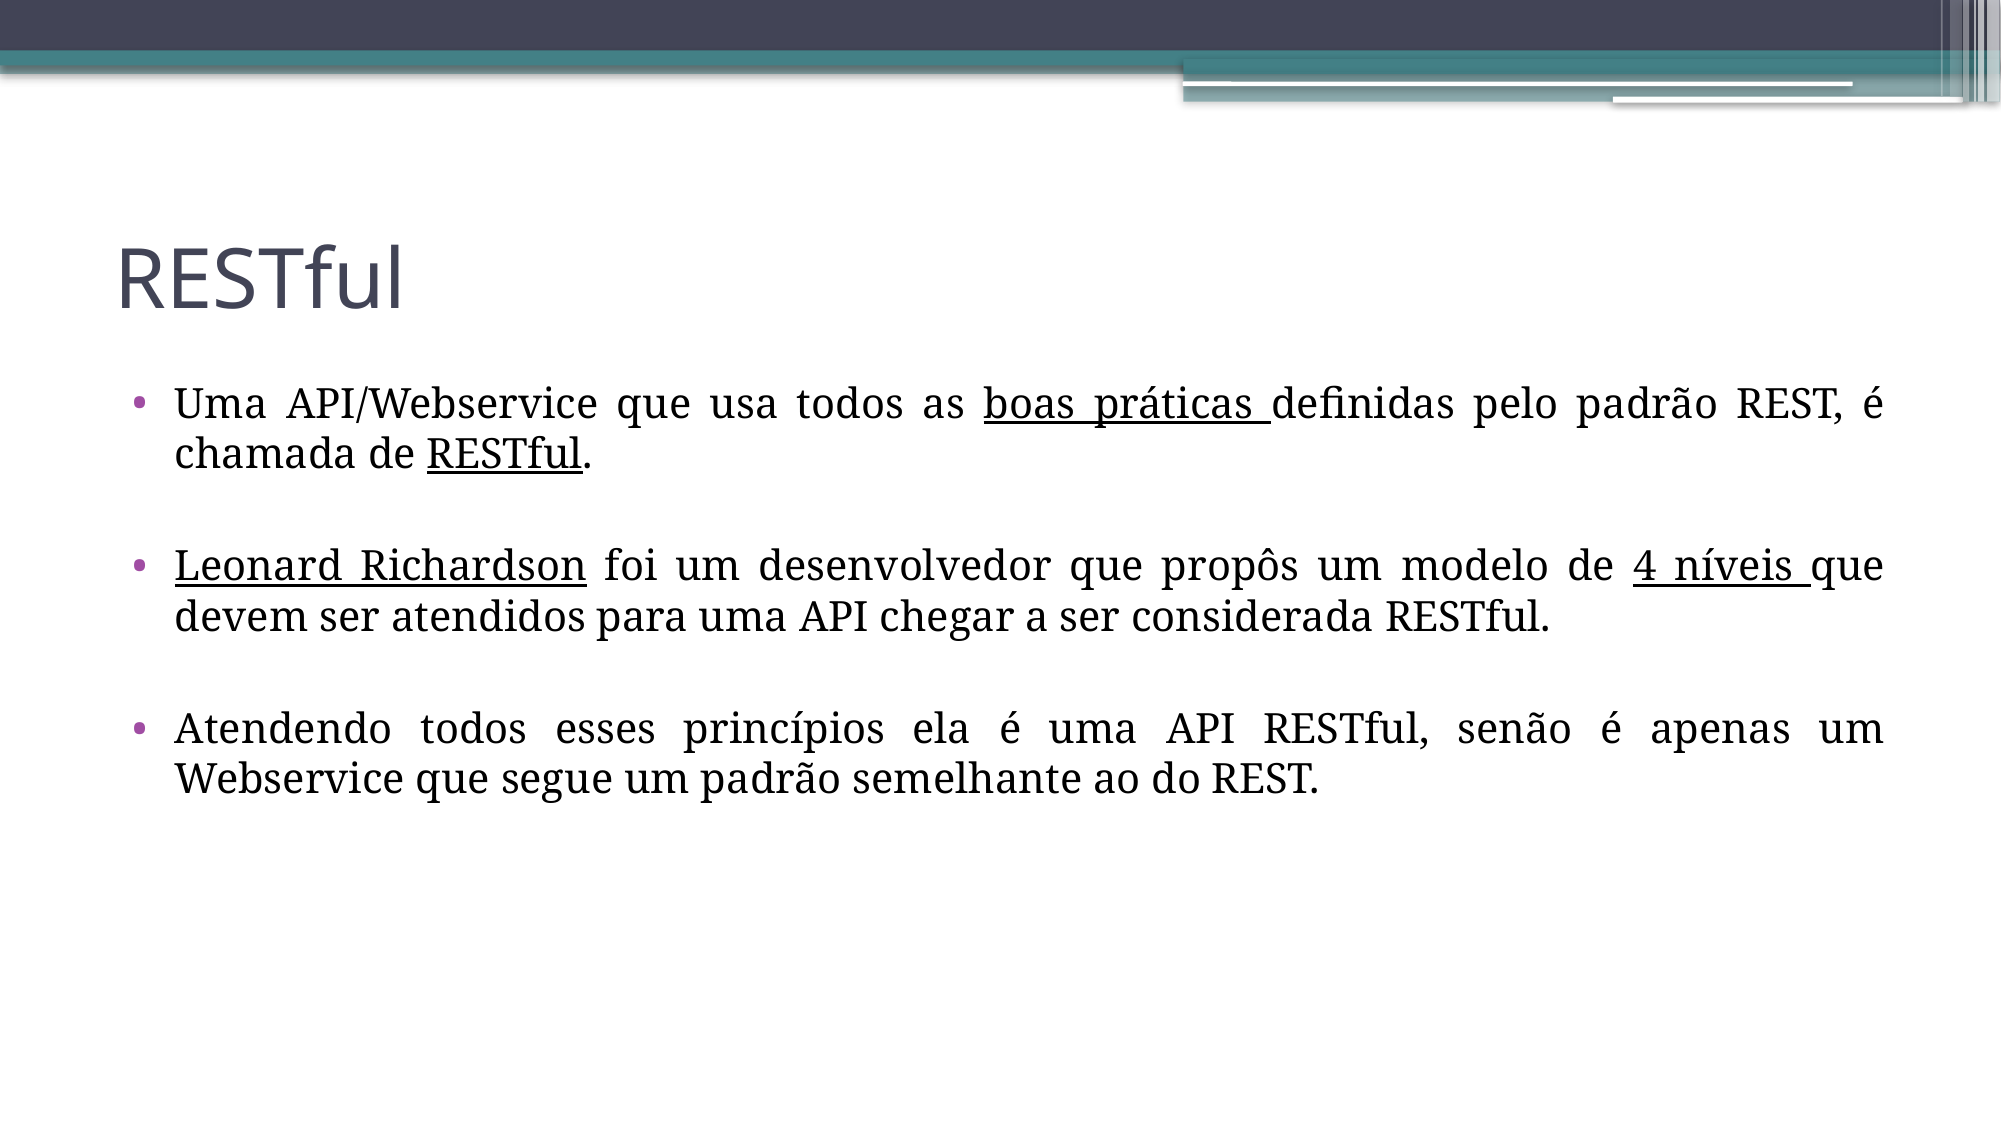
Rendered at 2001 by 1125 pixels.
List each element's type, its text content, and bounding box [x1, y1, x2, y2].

title RESTful [99, 187, 1900, 363]
list Uma API/Webservice que usa todos as boas práticas definidas pelo padrão REST, é chamada de RESTful. Leonard Richardson foi um desenvolvedor que propôs um modelo de 4 níveis que devem ser atendidos para uma API chegar a ser considerada RESTful. Atendendo todos esses princípios ela é uma API RESTful, senão é apenas um Webservice que segue um padrão semelhante ao do REST. [99, 368, 1900, 1125]
